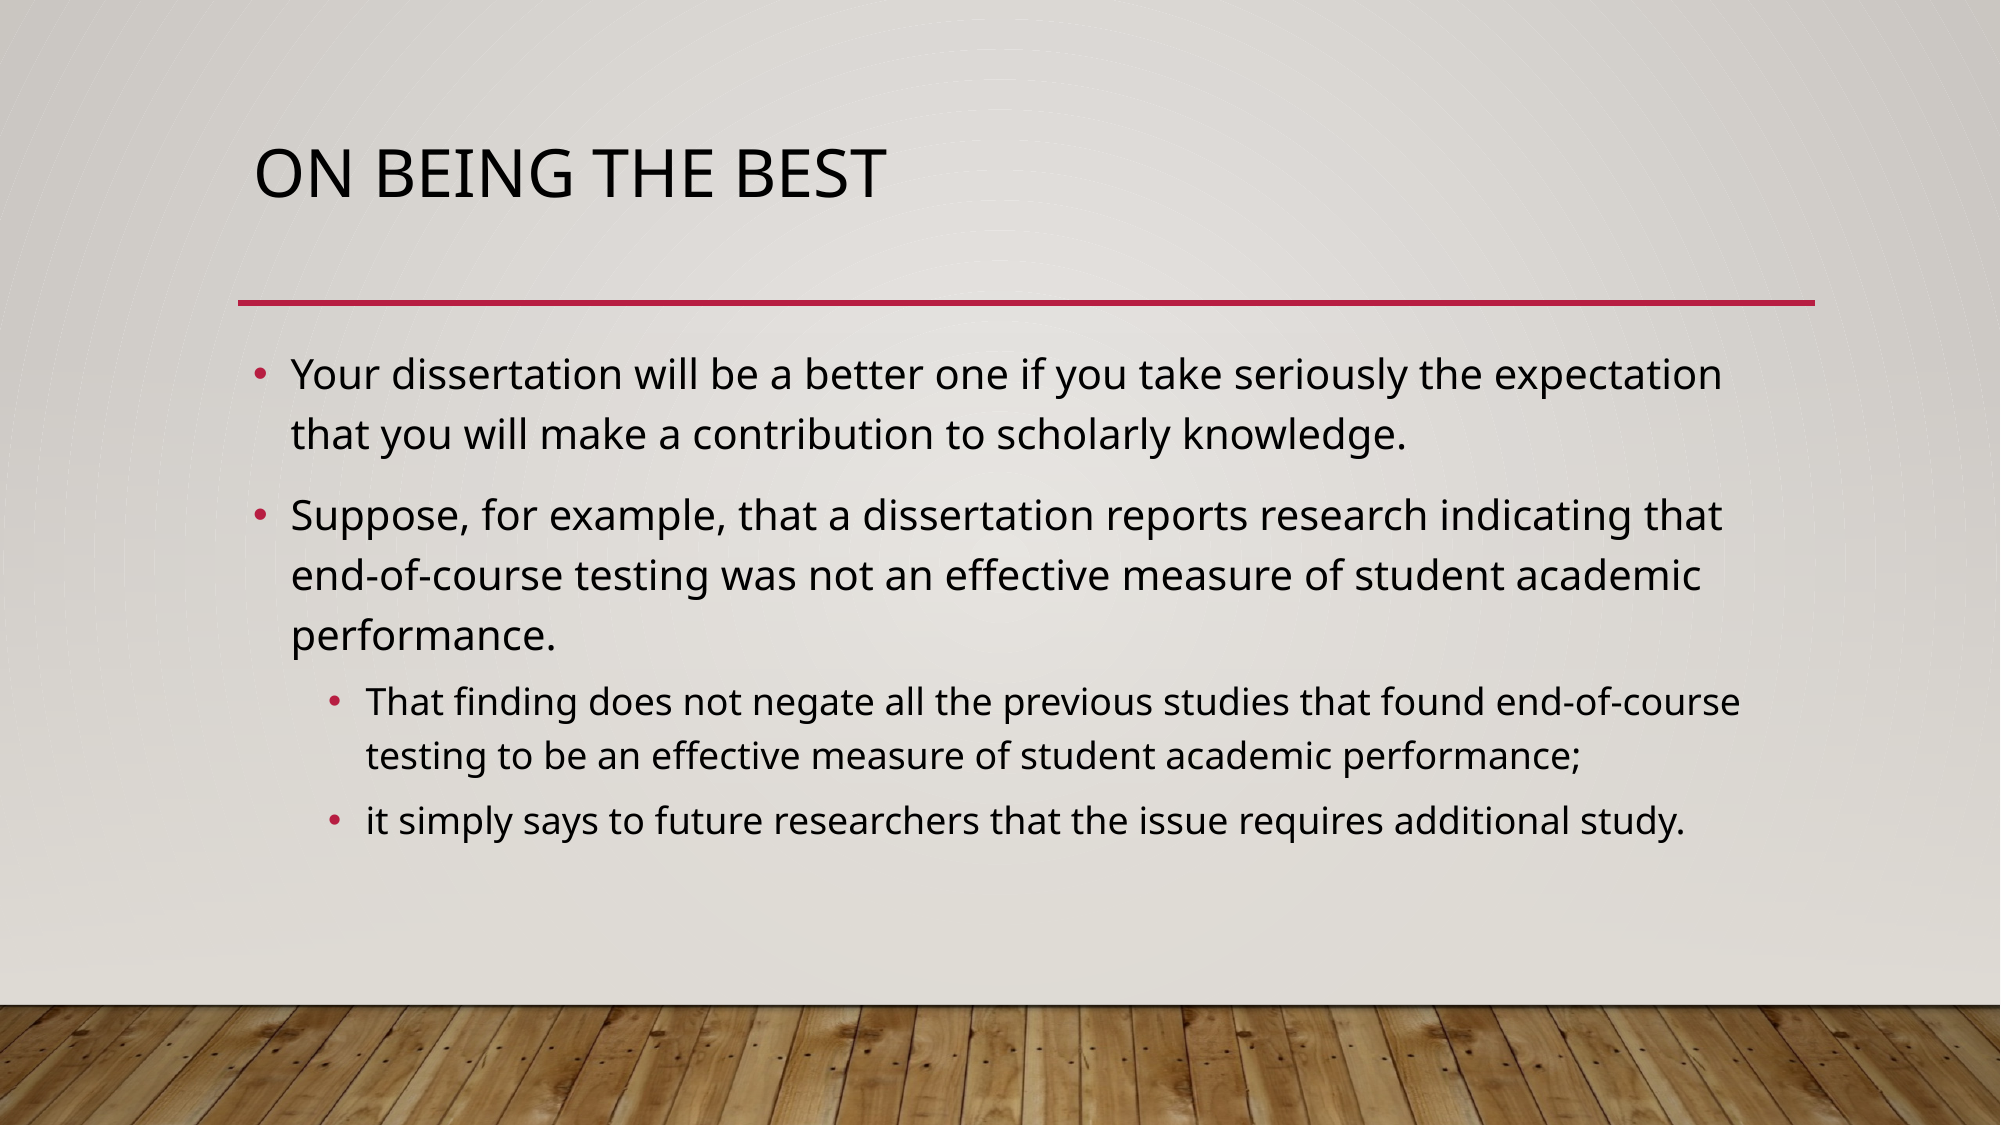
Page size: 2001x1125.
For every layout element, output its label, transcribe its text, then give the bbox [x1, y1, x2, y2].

list Your dissertation will be a better one if you take seriously the expectation that you will make a contribution to scholarly knowledge. Suppose, for example, that a dissertation reports research indicating that end-of-course testing was not an effective measure of student academic performance. That finding does not negate all the previous studies that found end-of-course testing to be an effective measure of student academic performance; it simply says to future researchers that the issue requires additional study. [238, 330, 1814, 897]
title On being the best [238, 131, 1814, 305]
picture [0, 1005, 2000, 1125]
